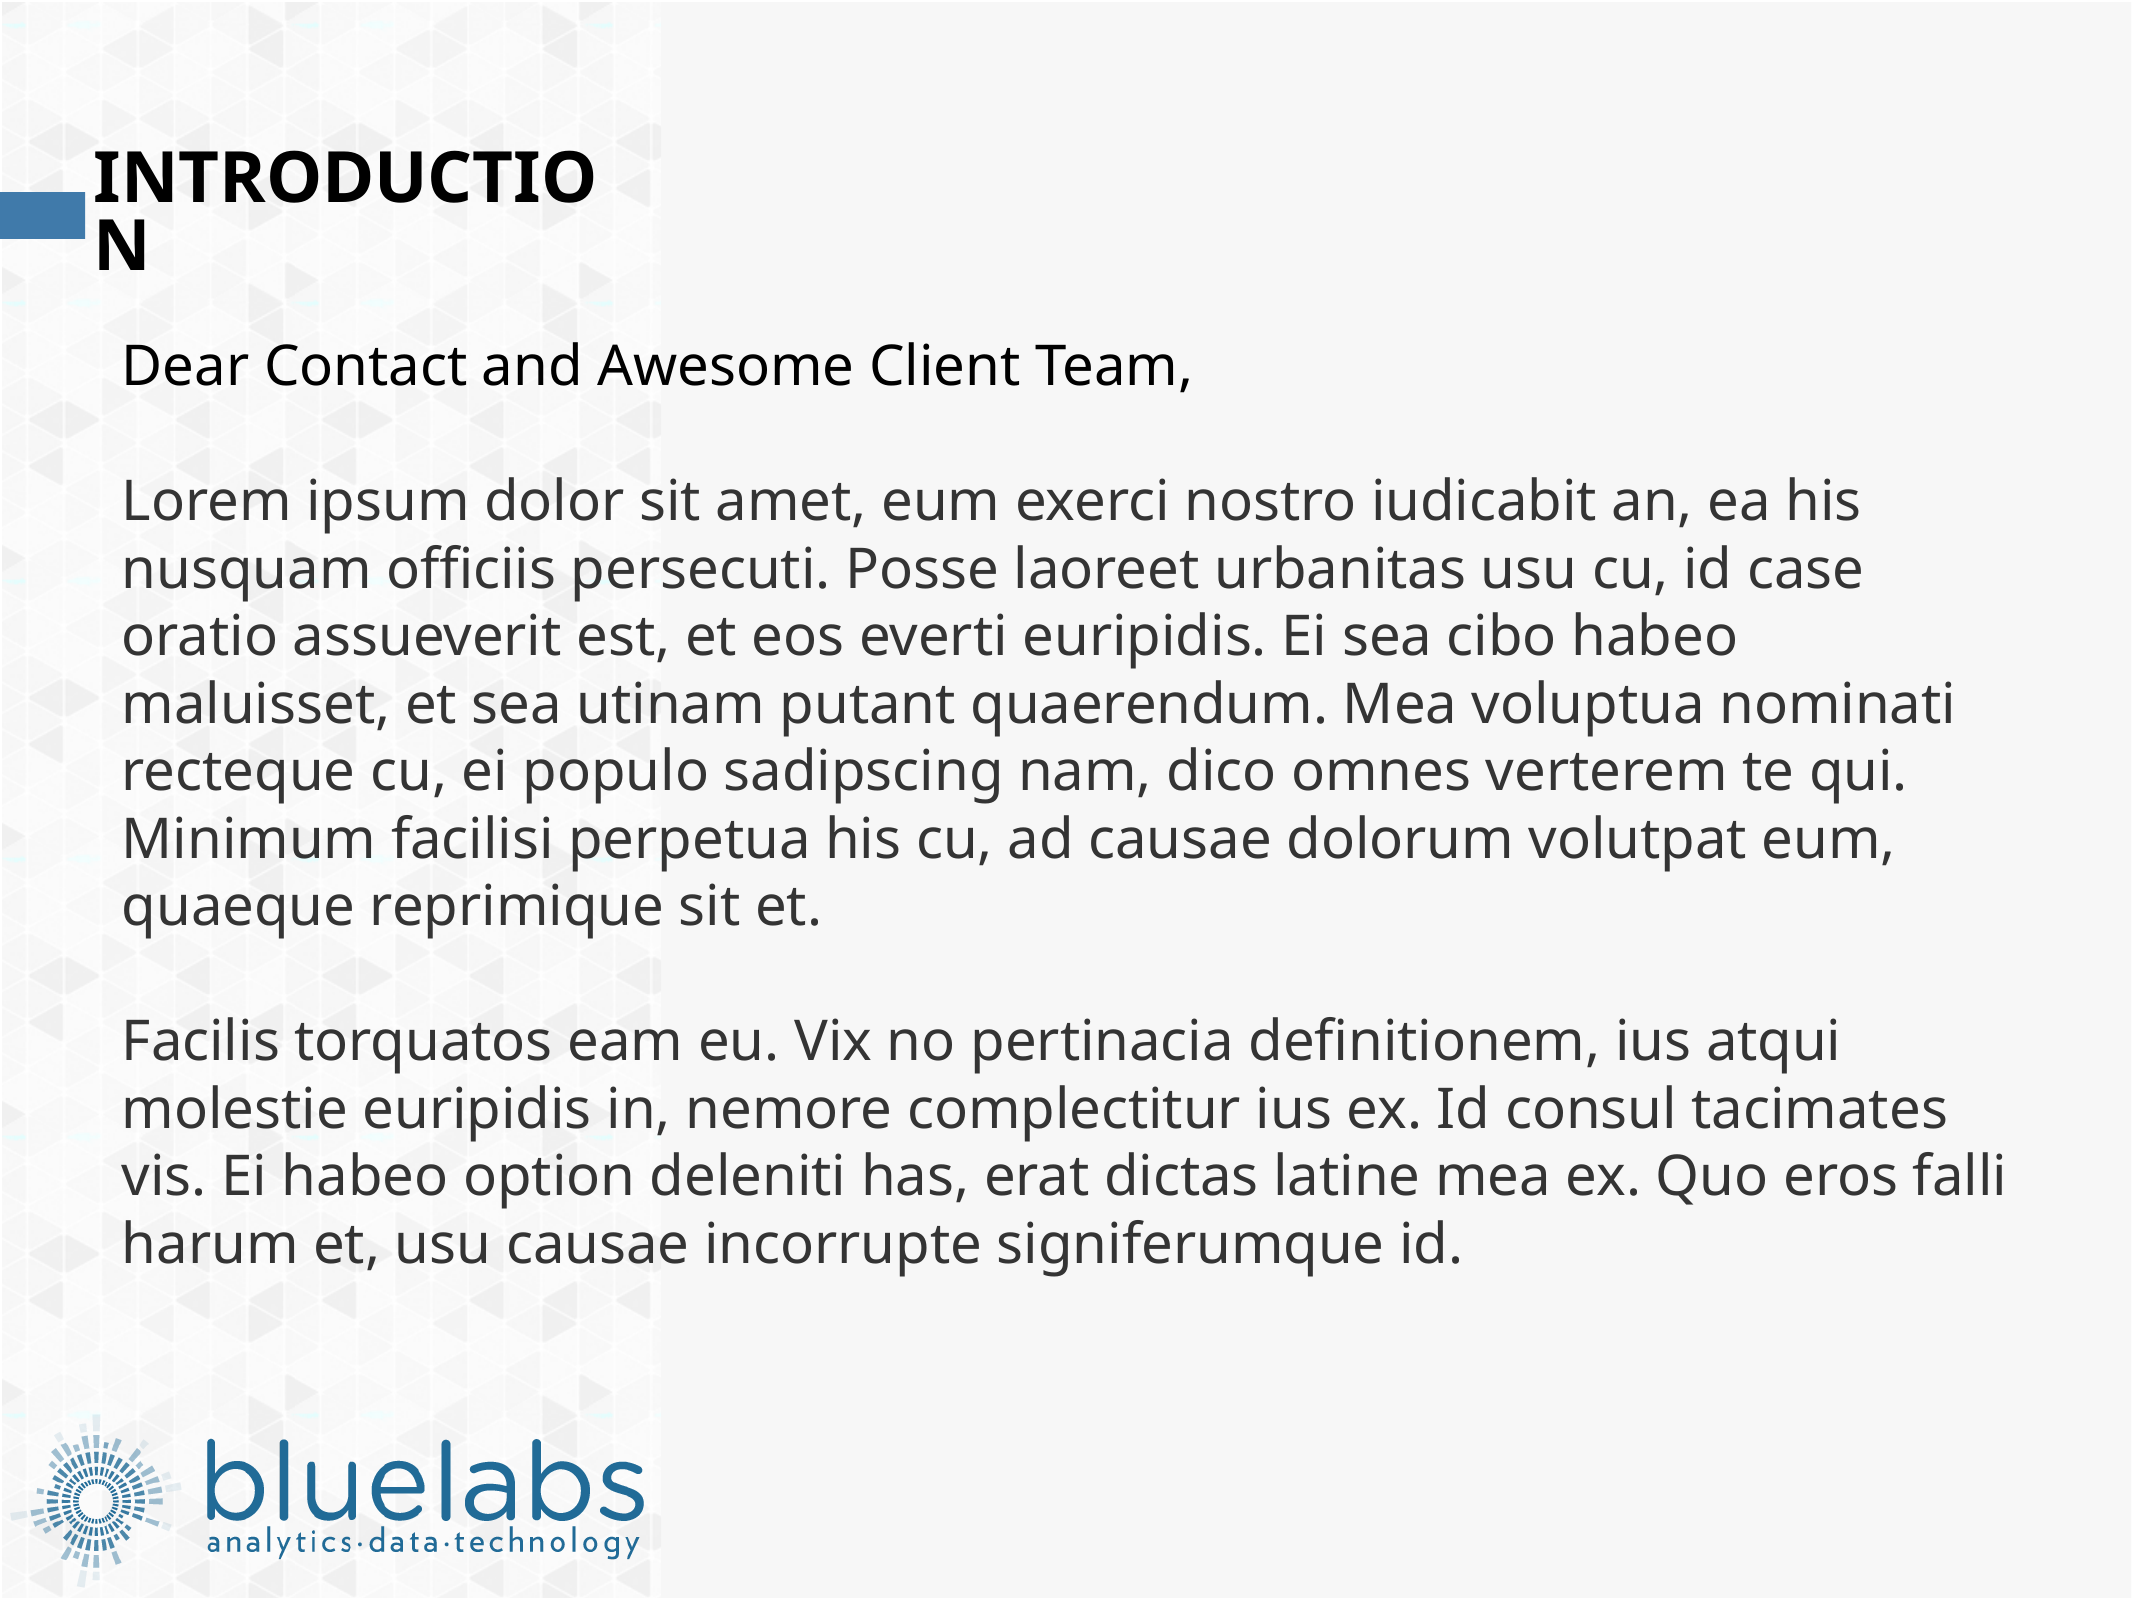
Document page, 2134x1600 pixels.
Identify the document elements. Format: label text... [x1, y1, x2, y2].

title Introduction [93, 158, 635, 273]
text_box Dear Contact and Awesome Client Team, Lorem ipsum dolor sit amet, eum exerci nostro iudicabit an, ea his nusquam officiis persecuti. Posse laoreet urbanitas usu cu, id case oratio assueverit est, et eos everti euripidis. Ei sea cibo habeo maluisset, et sea utinam putant quaerendum. Mea voluptua nominati recteque cu, ei populo sadipscing nam, dico omnes verterem te qui. Minimum facilisi perpetua his cu, ad causae dolorum volutpat eum, quaeque reprimique sit et. Facilis torquatos eam eu. Vix no pertinacia definitionem, ius atqui molestie euripidis in, nemore complectitur ius ex. Id consul tacimates vis. Ei habeo option deleniti has, erat dictas latine mea ex. Quo eros falli harum et, usu causae incorrupte signiferumque id. [113, 321, 2020, 1283]
picture [0, 2, 662, 1598]
